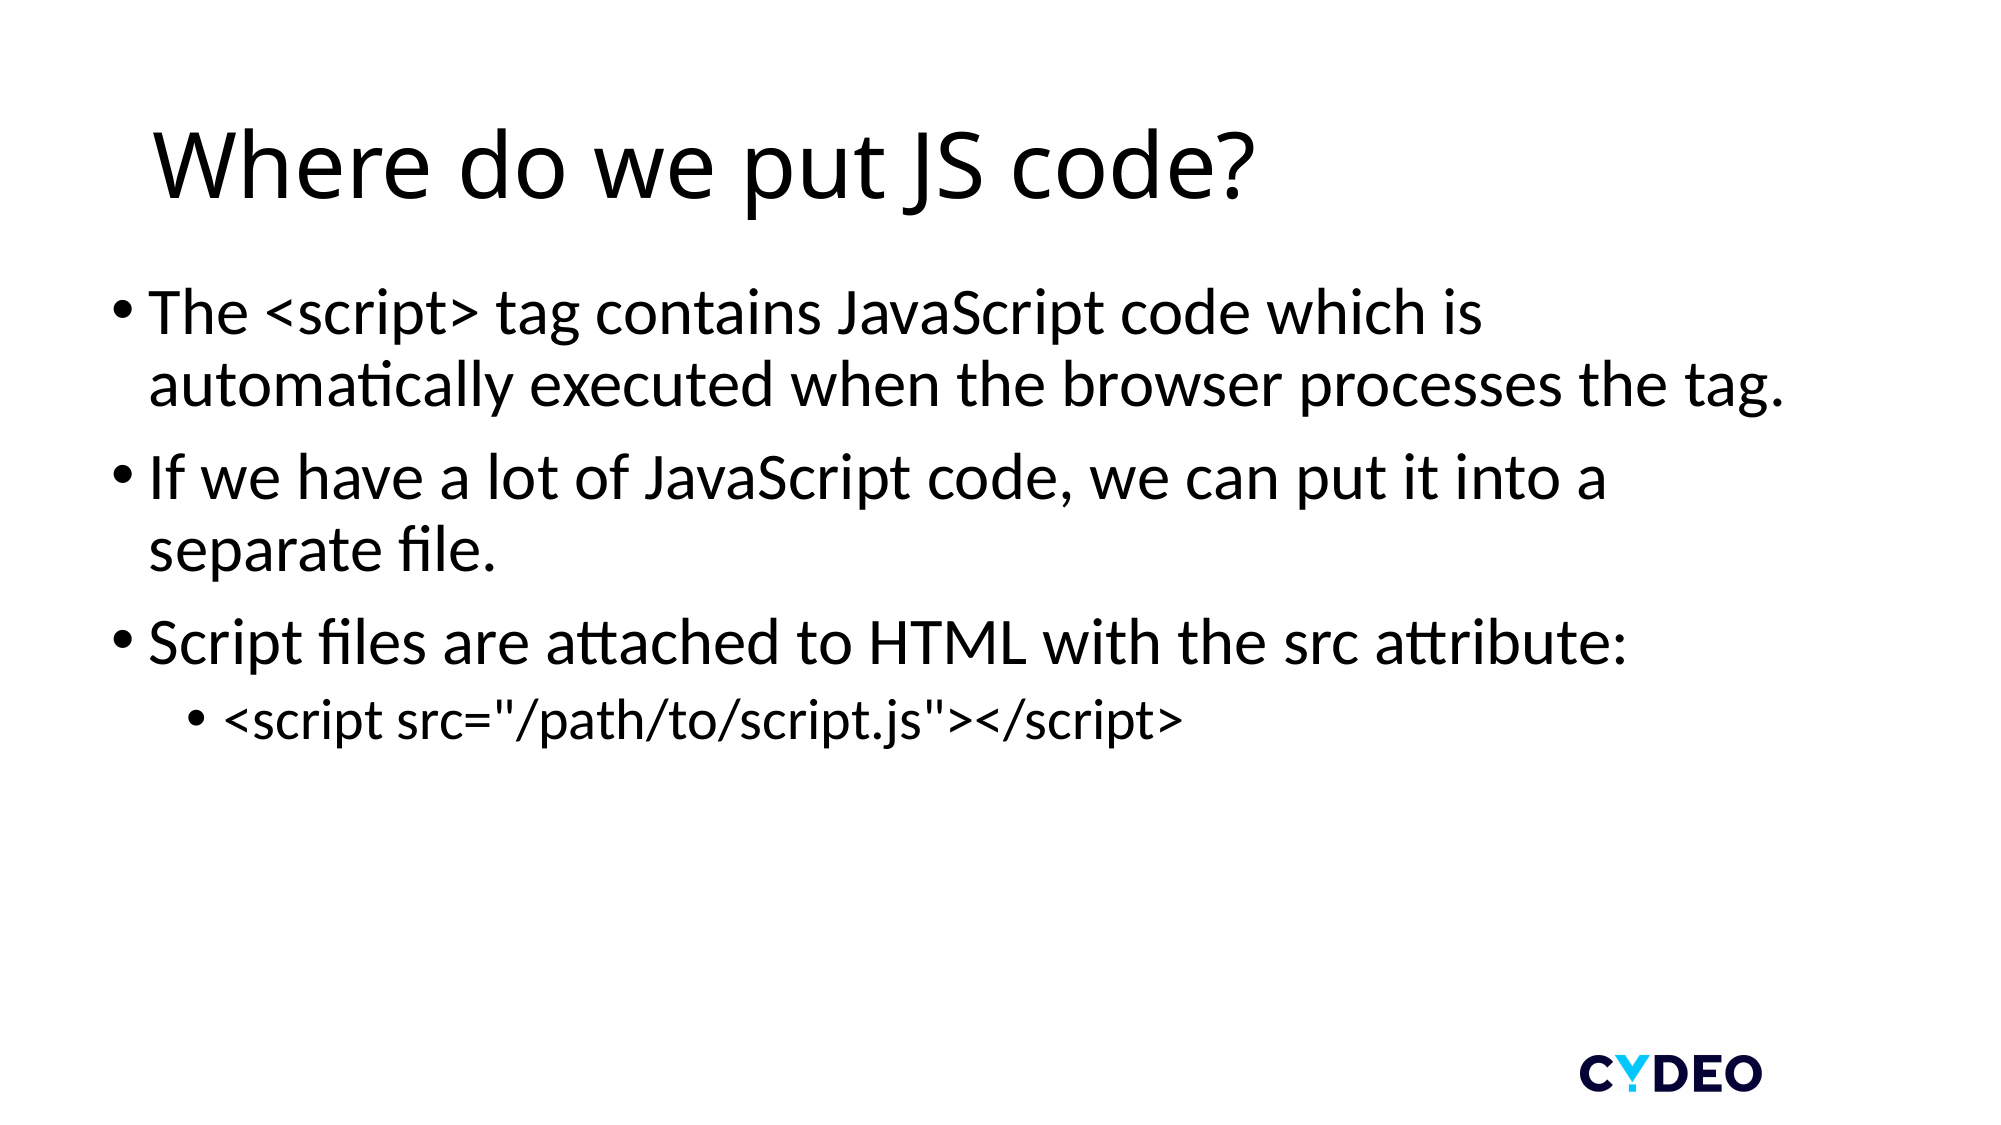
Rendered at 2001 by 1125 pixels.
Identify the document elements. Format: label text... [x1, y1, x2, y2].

picture [1569, 1041, 1776, 1104]
list The <script> tag contains JavaScript code which is automatically executed when the browser processes the tag. If we have a lot of JavaScript code, we can put it into a separate file. Script files are attached to HTML with the src attribute: <script src="/path/to/script.js"></script> [96, 269, 1822, 843]
title Where do we put JS code? [137, 59, 1863, 278]
